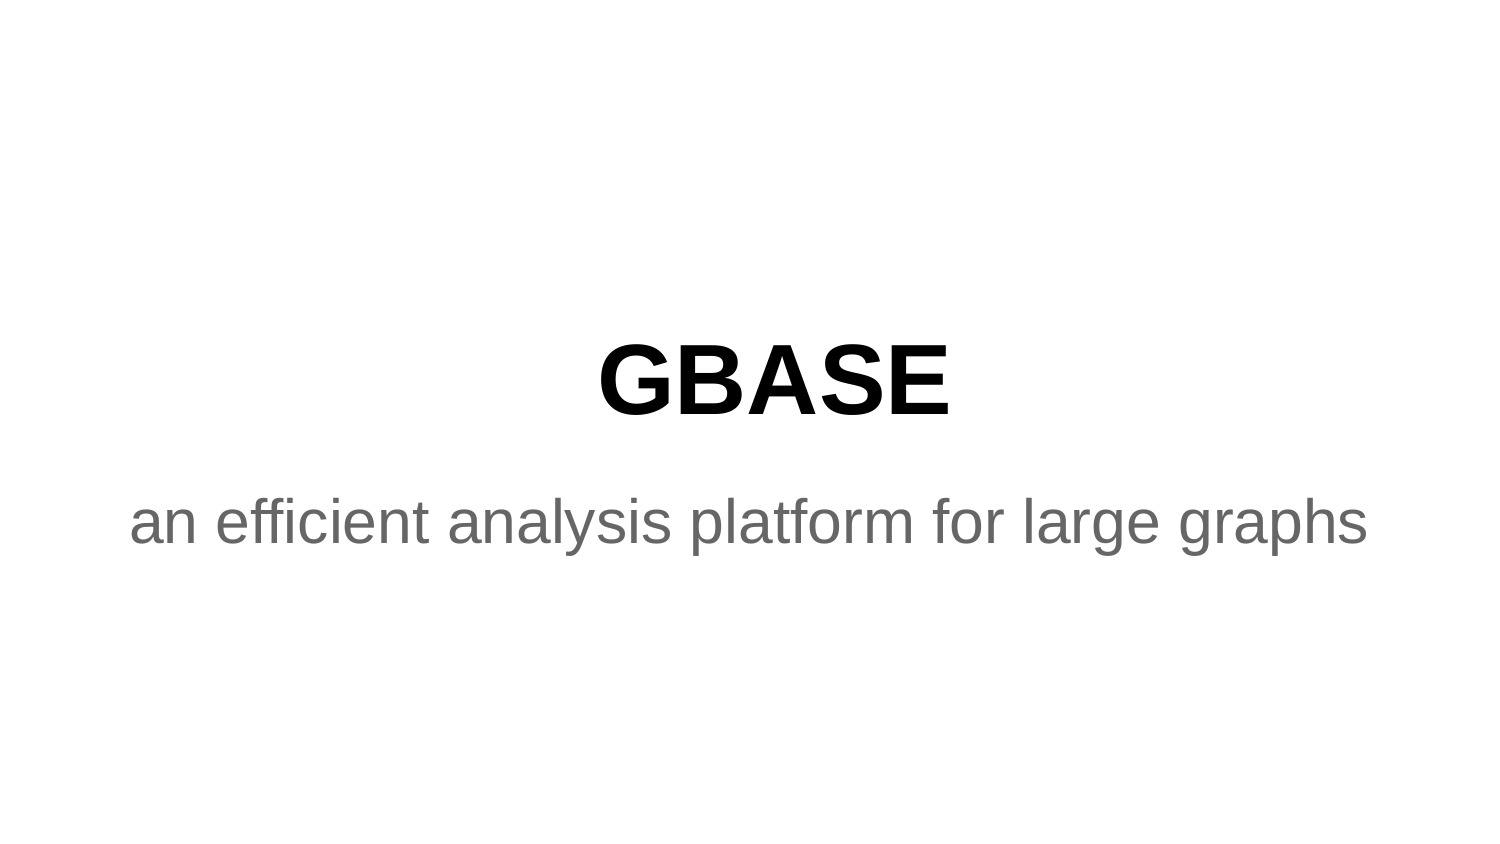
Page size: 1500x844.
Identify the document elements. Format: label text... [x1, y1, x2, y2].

title GBASE [112, 259, 1388, 450]
subtitle an efficient analysis platform for large graphs [112, 465, 1388, 595]
